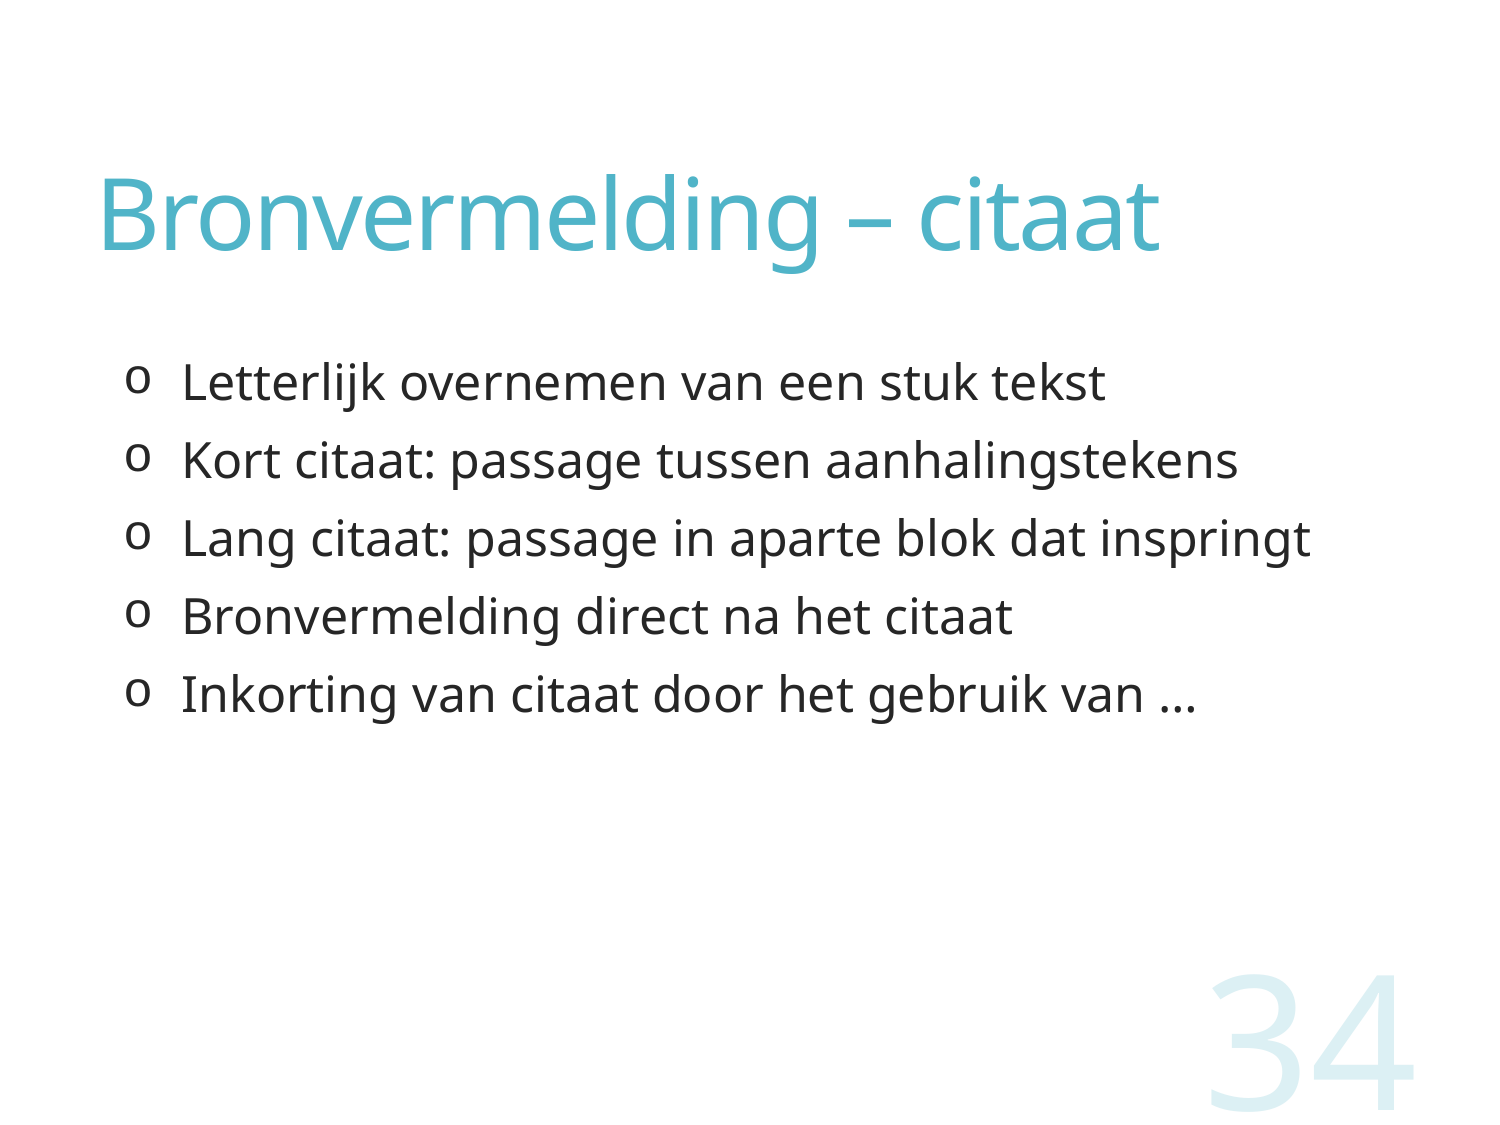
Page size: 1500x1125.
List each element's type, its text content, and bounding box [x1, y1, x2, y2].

slide_number 34 [1073, 956, 1433, 1125]
text_box Letterlijk overnemen van een stuk tekst Kort citaat: passage tussen aanhalingstekens Lang citaat: passage in aparte blok dat inspringt Bronvermelding direct na het citaat Inkorting van citaat door het gebruik van … [108, 351, 1432, 970]
title Bronvermelding – citaat [80, 81, 1407, 354]
list [83, 326, 1407, 945]
